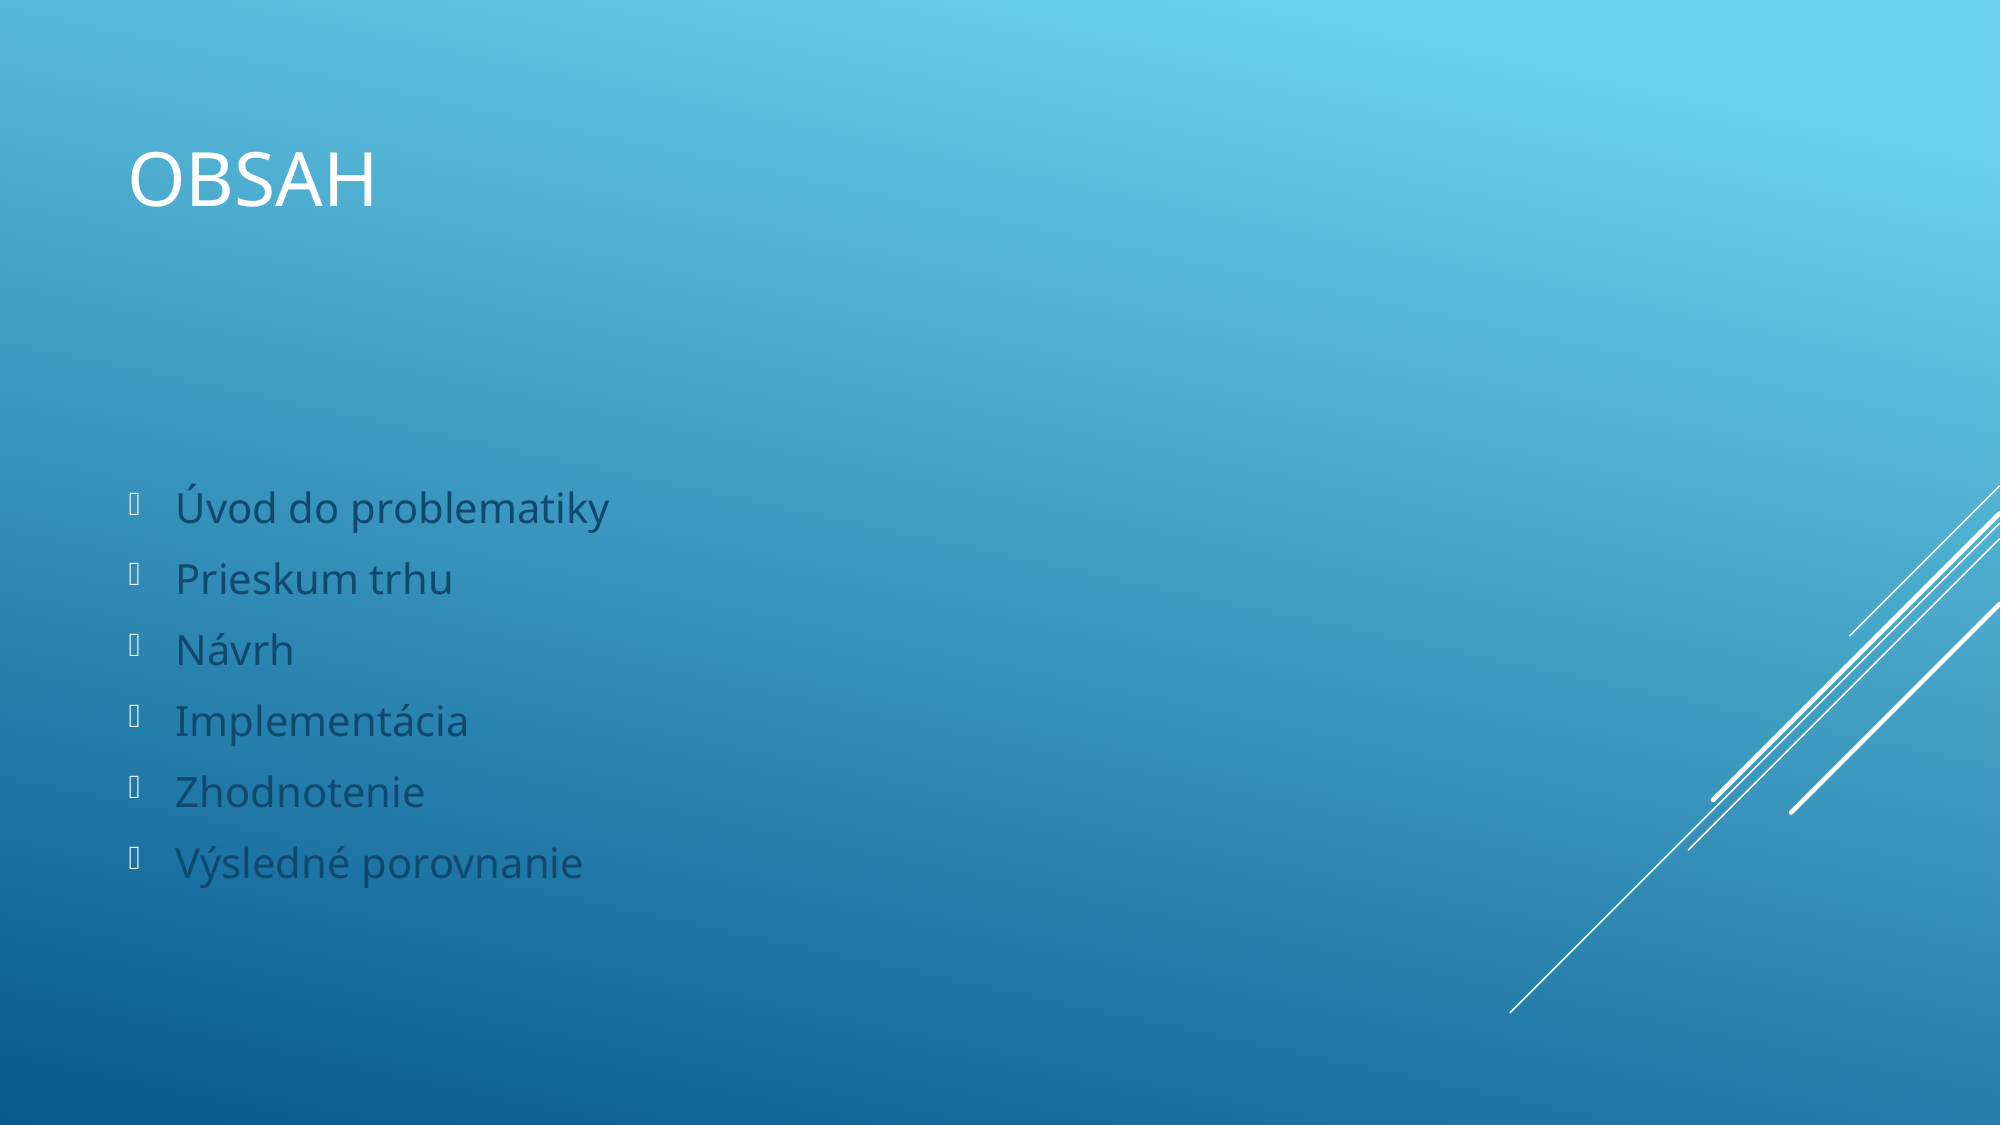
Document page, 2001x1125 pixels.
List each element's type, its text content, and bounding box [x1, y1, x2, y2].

title Obsah [112, 53, 1513, 301]
list Úvod do problematiky Prieskum trhu Návrh Implementácia Zhodnotenie Výsledné porovnanie [113, 387, 1514, 981]
